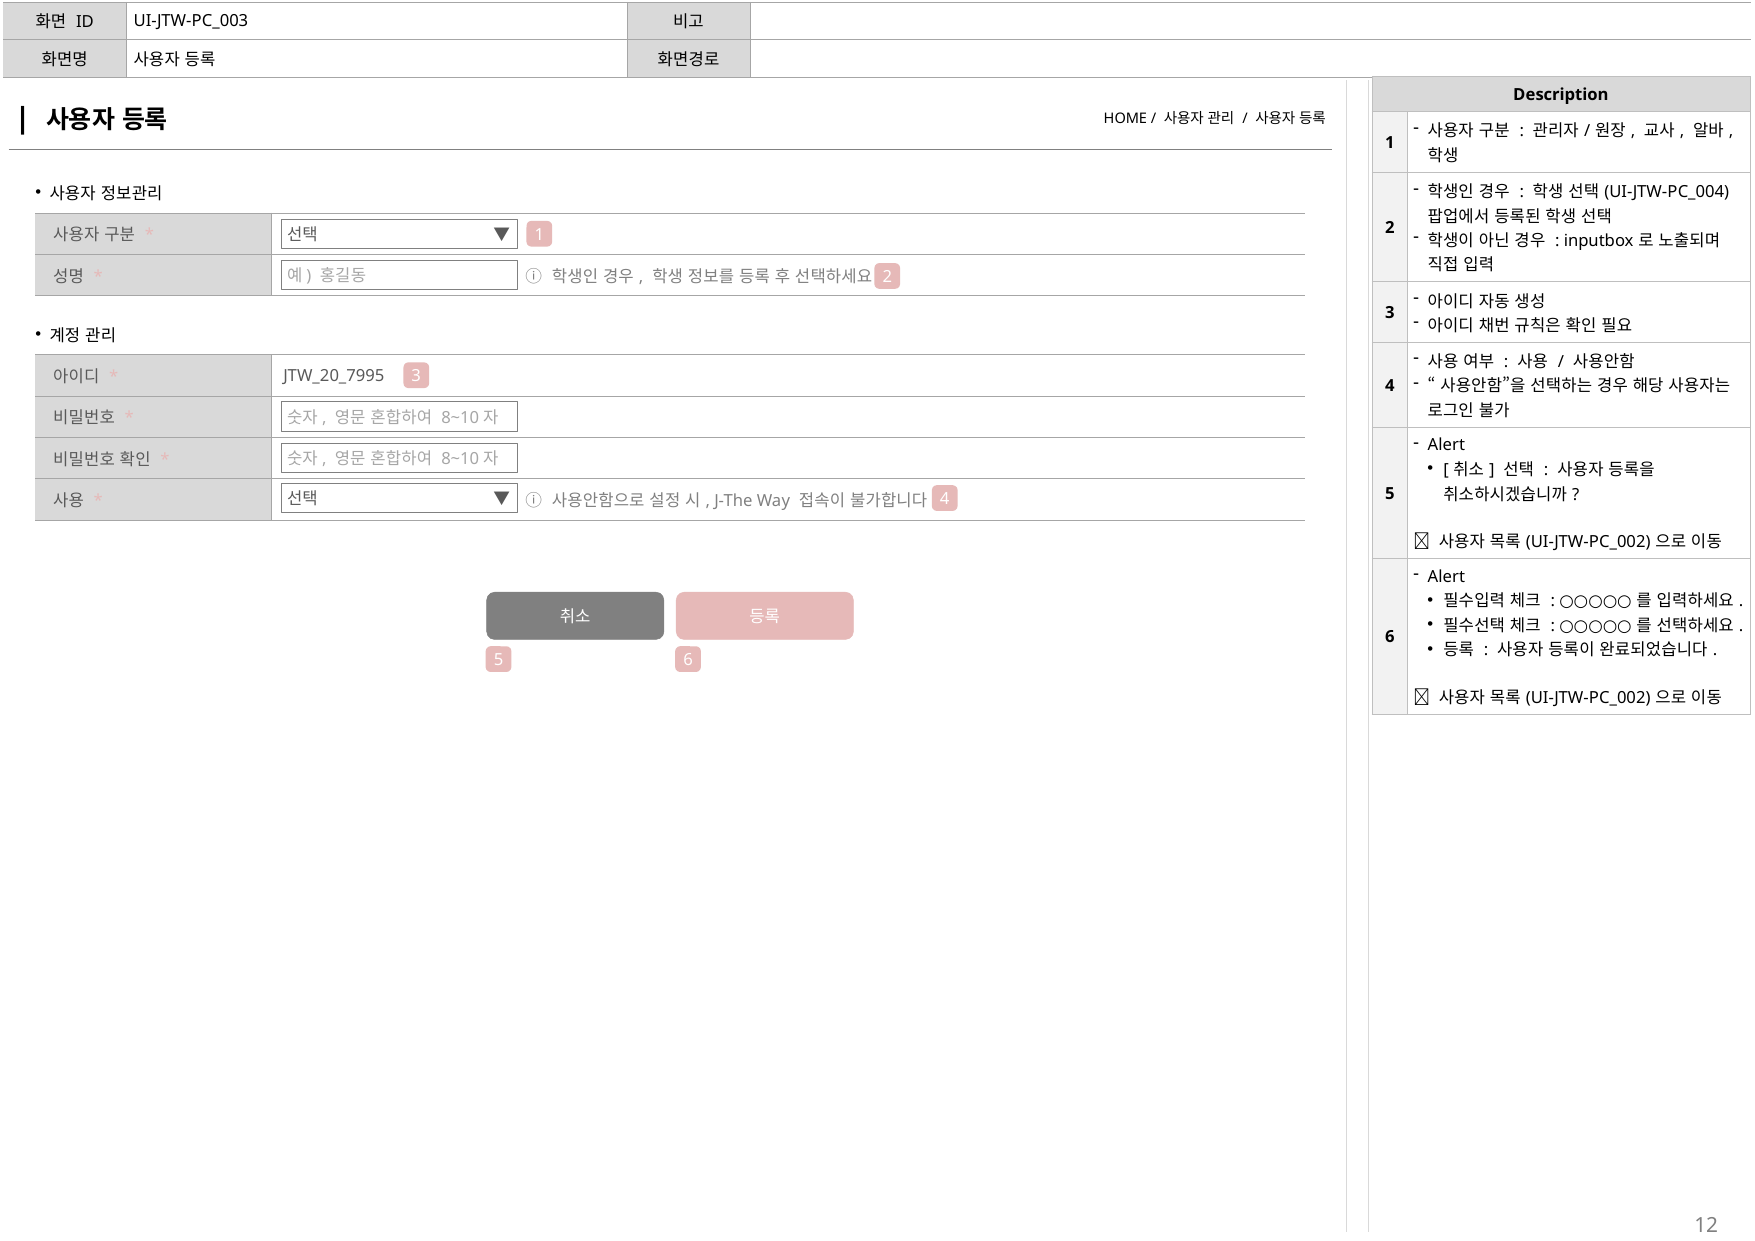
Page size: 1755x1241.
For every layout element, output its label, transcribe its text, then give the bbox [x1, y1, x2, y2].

table_cell [272, 397, 1305, 437]
text_box 3 [404, 363, 429, 388]
text_box 2 [875, 264, 900, 288]
table_header 비고 [628, 3, 750, 39]
table_header [751, 3, 1751, 39]
text_box 선택 ▼ [279, 217, 519, 251]
table_cell 비밀번호 확인 * [35, 438, 271, 478]
table_cell ⓘ 사용안함으로 설정 시, J-The Way 접속이 불가합니다. [272, 479, 1305, 520]
table_cell 2 [1373, 173, 1407, 281]
table_cell 사용자 구분 : 관리자/원장, 교사, 알바, 학생 [1408, 112, 1750, 172]
table_header 사용자 정보관리 [35, 172, 1305, 213]
table_cell 4 [1373, 343, 1407, 427]
text_box 1 [527, 221, 552, 246]
table_cell 성명 * [35, 255, 271, 295]
table_cell 5 [1373, 428, 1407, 558]
table_header UI-JTW-PC_003 [127, 3, 627, 39]
table_cell 6 [1373, 559, 1407, 714]
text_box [486, 591, 854, 672]
text_box 숫자, 영문 혼합하여 8~10자 [279, 400, 519, 433]
table_cell 학생인 경우 : 학생 선택(UI-JTW-PC_004) 팝업에서 등록된 학생 선택 학생이 아닌 경우 : inputbox로 노출되며 직접 입력 [1408, 173, 1750, 281]
table_cell 아이디 자동 생성 아이디 채번 규칙은 확인 필요 [1408, 282, 1750, 342]
table_cell ⓘ 학생인 경우, 학생 정보를 등록 후 선택하세요. [272, 255, 1305, 295]
text_box 숫자, 영문 혼합하여 8~10자 [279, 441, 519, 474]
table_cell Alert 필수입력 체크 : ○○○○○를 입력하세요. 필수선택 체크 : ○○○○○를 선택하세요. 등록 : 사용자 등록이 완료되었습니다.  사용자 목록(UI-JTW-PC_002)으로 이동 [1408, 559, 1750, 714]
table_cell 아이디 * [35, 355, 271, 396]
text_box 예) 홍길동 [279, 258, 519, 291]
table_cell 화면명 [3, 40, 126, 77]
table_cell 사용 여부 : 사용 / 사용안함 “사용안함”을 선택하는 경우 해당 사용자는 로그인 불가 [1408, 343, 1750, 427]
table_header | 사용자 등록 [9, 85, 669, 149]
table_header HOME / 사용자 관리 / 사용자 등록 [671, 85, 1331, 149]
table_header 화면 ID [3, 3, 126, 39]
table_cell JTW_20_7995 [272, 355, 1305, 396]
table_cell 1 [1373, 112, 1407, 172]
table_header 계정 관리 [35, 313, 1305, 354]
table_cell [272, 438, 1305, 478]
table_cell 화면경로 [628, 40, 750, 77]
table_cell [272, 214, 1305, 254]
table_cell 비밀번호 * [35, 397, 271, 437]
table_cell 사용자 등록 [127, 40, 627, 77]
text_box 4 [932, 486, 957, 510]
table_cell 3 [1373, 282, 1407, 342]
table_header Description [1373, 77, 1750, 111]
table_cell 사용 * [35, 479, 271, 520]
text_box 선택 ▼ [279, 481, 519, 515]
table_cell [751, 40, 1751, 77]
table_cell Alert [취소] 선택 : 사용자 등록을 취소하시겠습니까?  사용자 목록(UI-JTW-PC_002)으로 이동 [1408, 428, 1750, 558]
table_cell 사용자 구분 * [35, 214, 271, 254]
